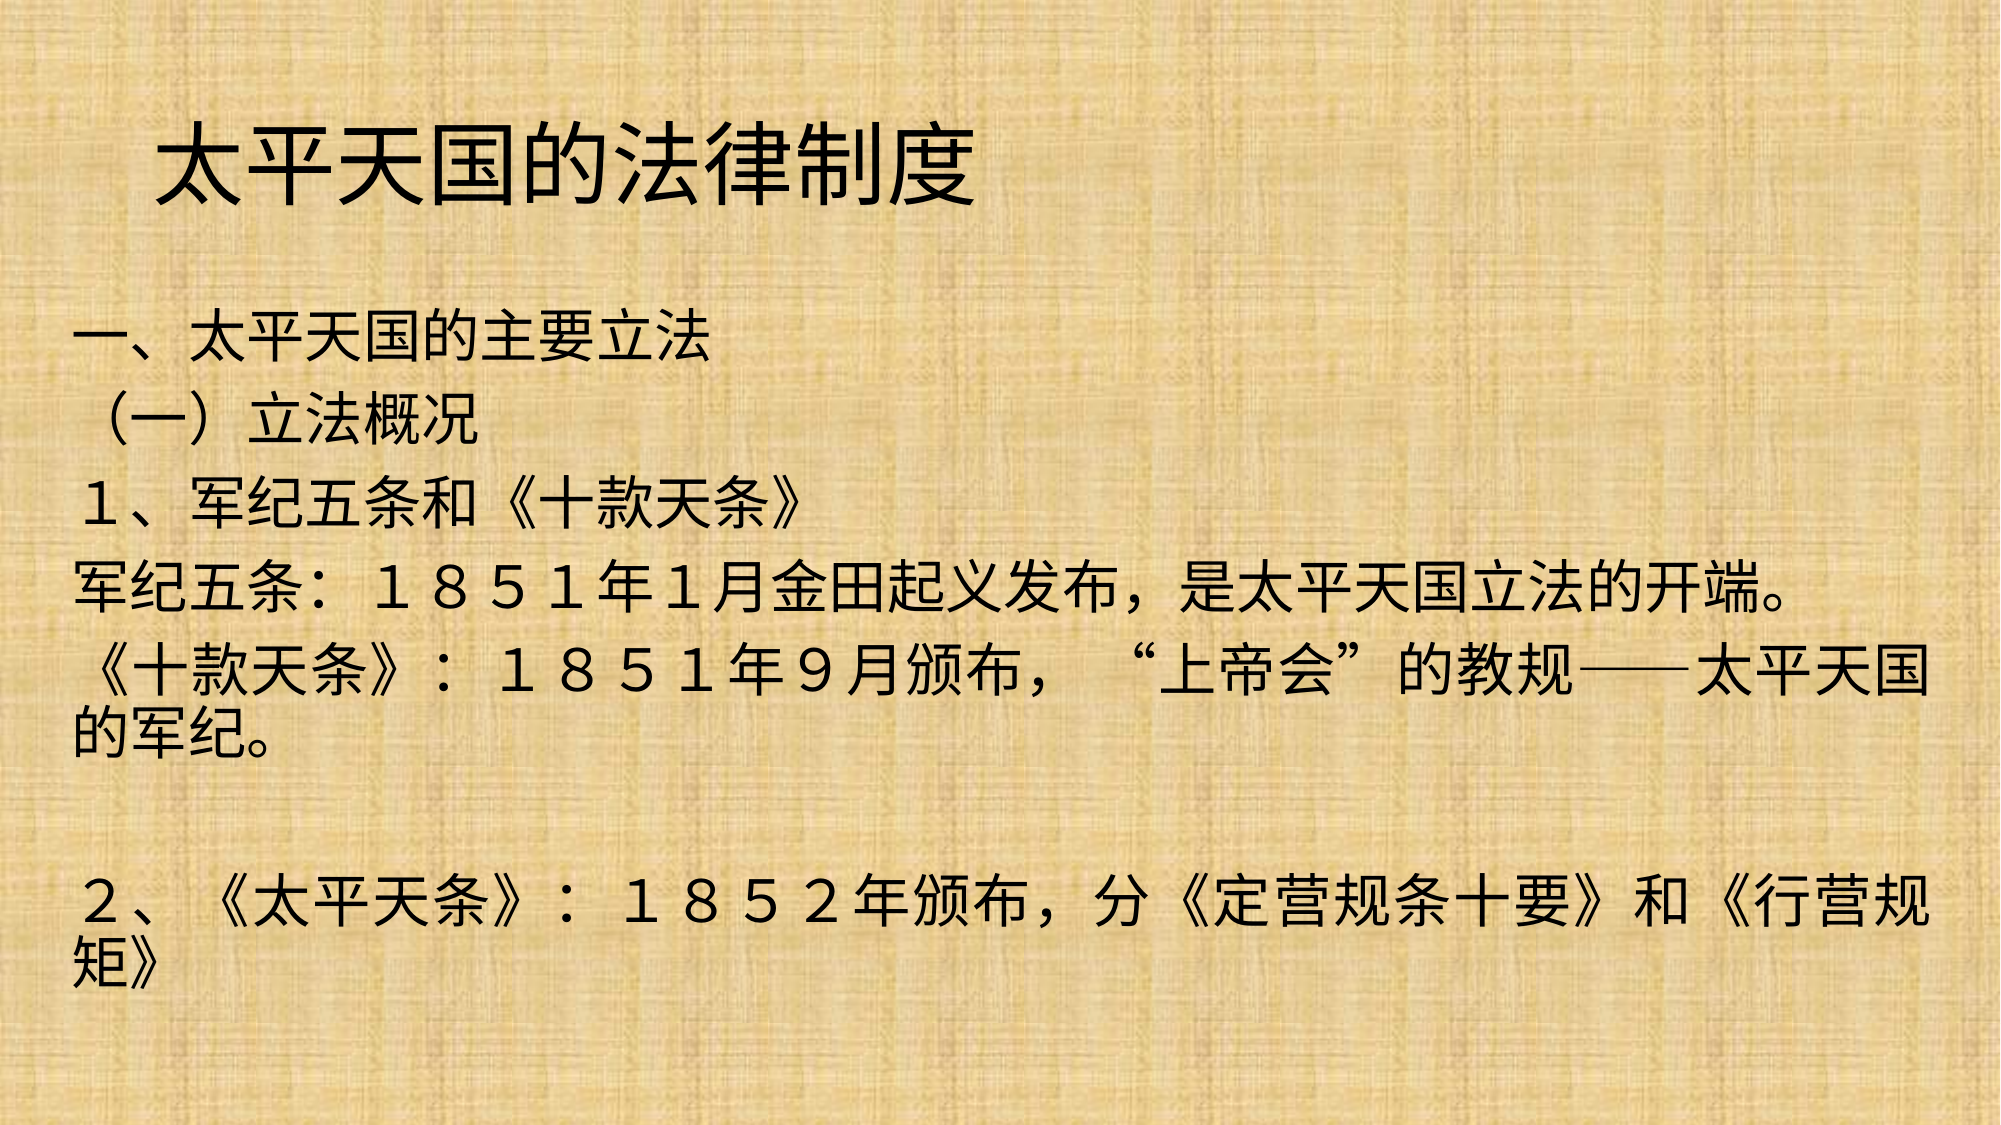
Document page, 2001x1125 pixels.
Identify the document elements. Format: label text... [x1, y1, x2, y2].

title 太平天国的法律制度 [137, 59, 1863, 278]
picture [0, 0, 2001, 1125]
list 一、太平天国的主要立法 （一）立法概况 １、军纪五条和《十款天条》 军纪五条：１８５１年１月金田起义发布，是太平天国立法的开端。 《十款天条》：１８５１年９月颁布， “上帝会”的教规——太平天国的军纪。 ２、《太平天条》：１８５２年颁布，分《定营规条十要》和《行营规矩》 [56, 299, 1948, 1014]
